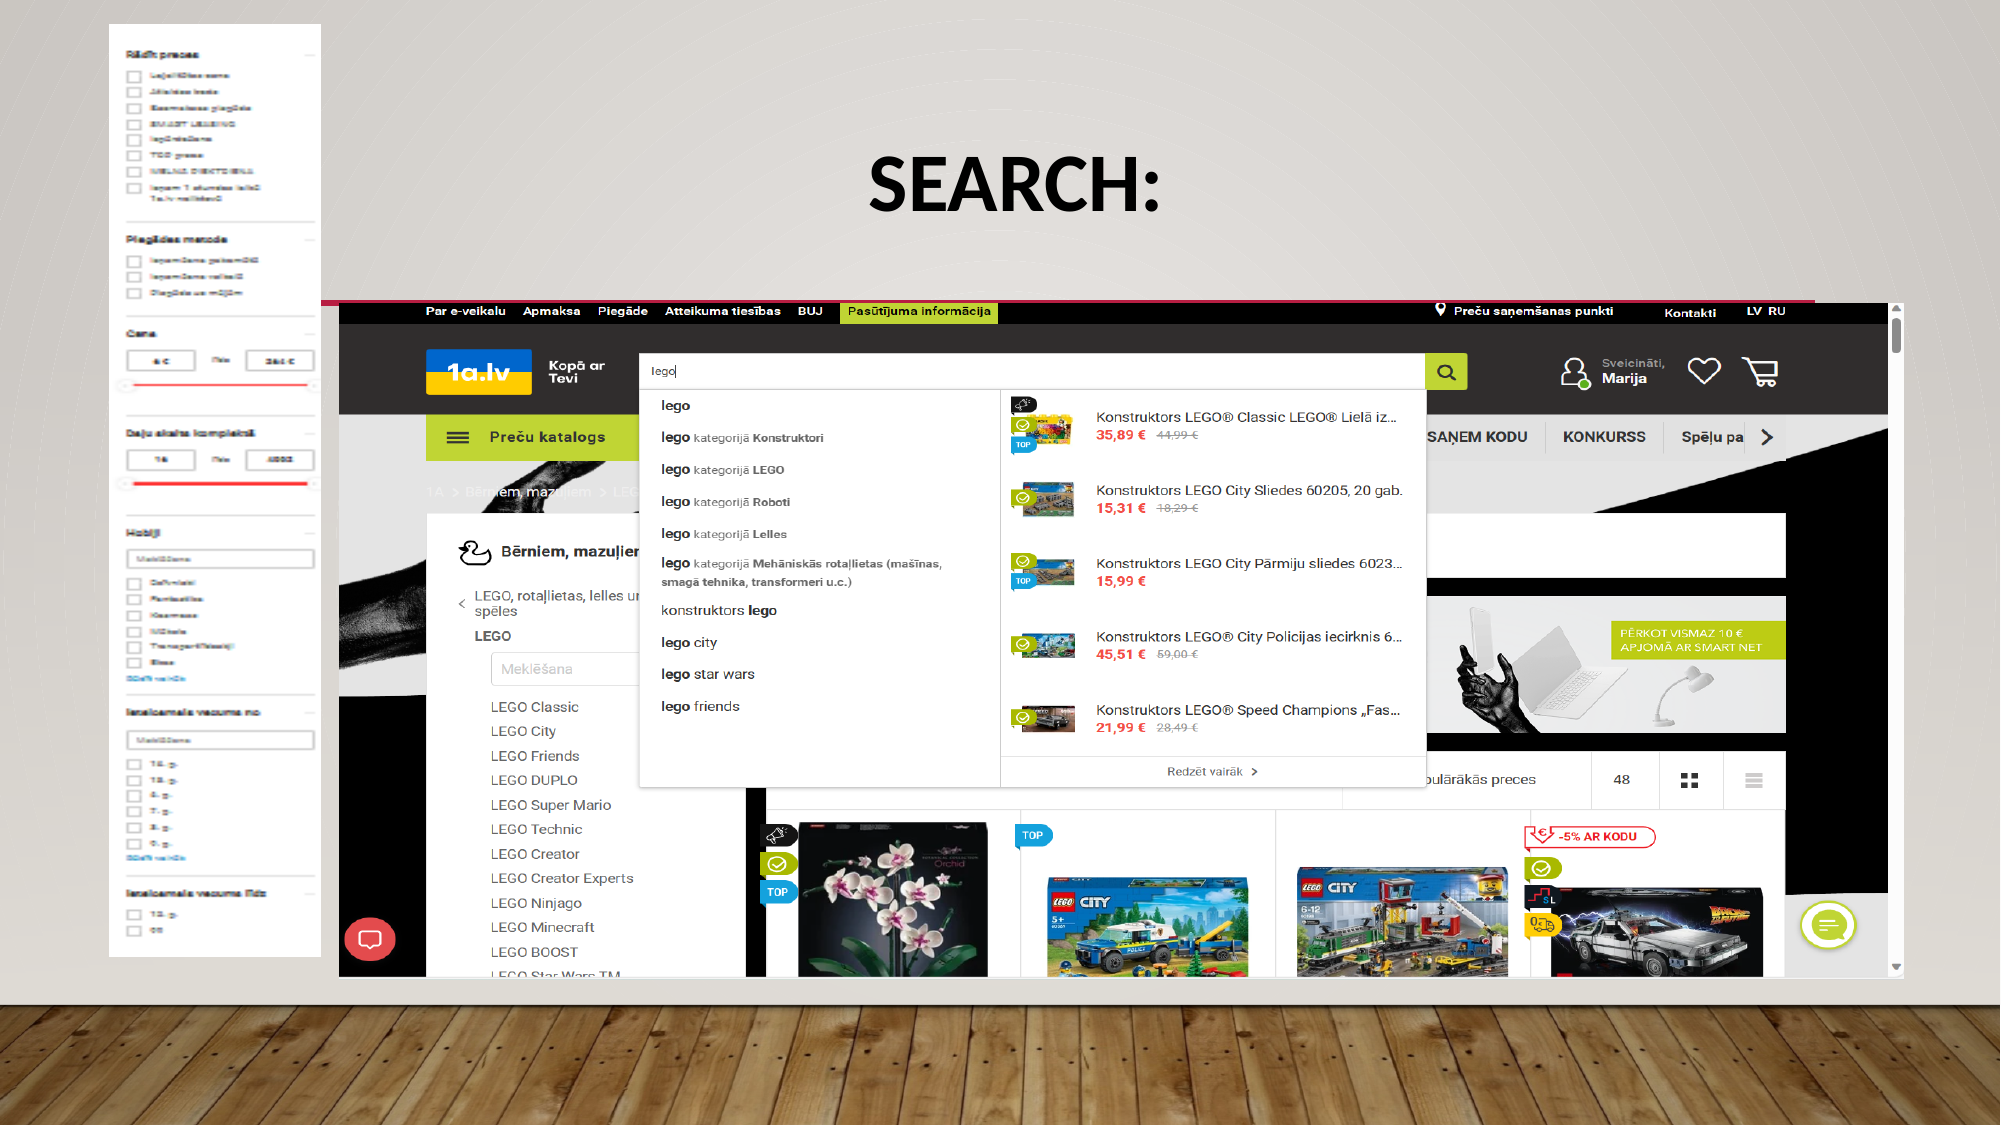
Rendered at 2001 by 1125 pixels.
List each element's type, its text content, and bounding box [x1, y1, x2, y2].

title Search: [321, 131, 1814, 305]
picture [0, 1005, 2000, 1125]
picture [109, 24, 321, 958]
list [339, 302, 1904, 980]
